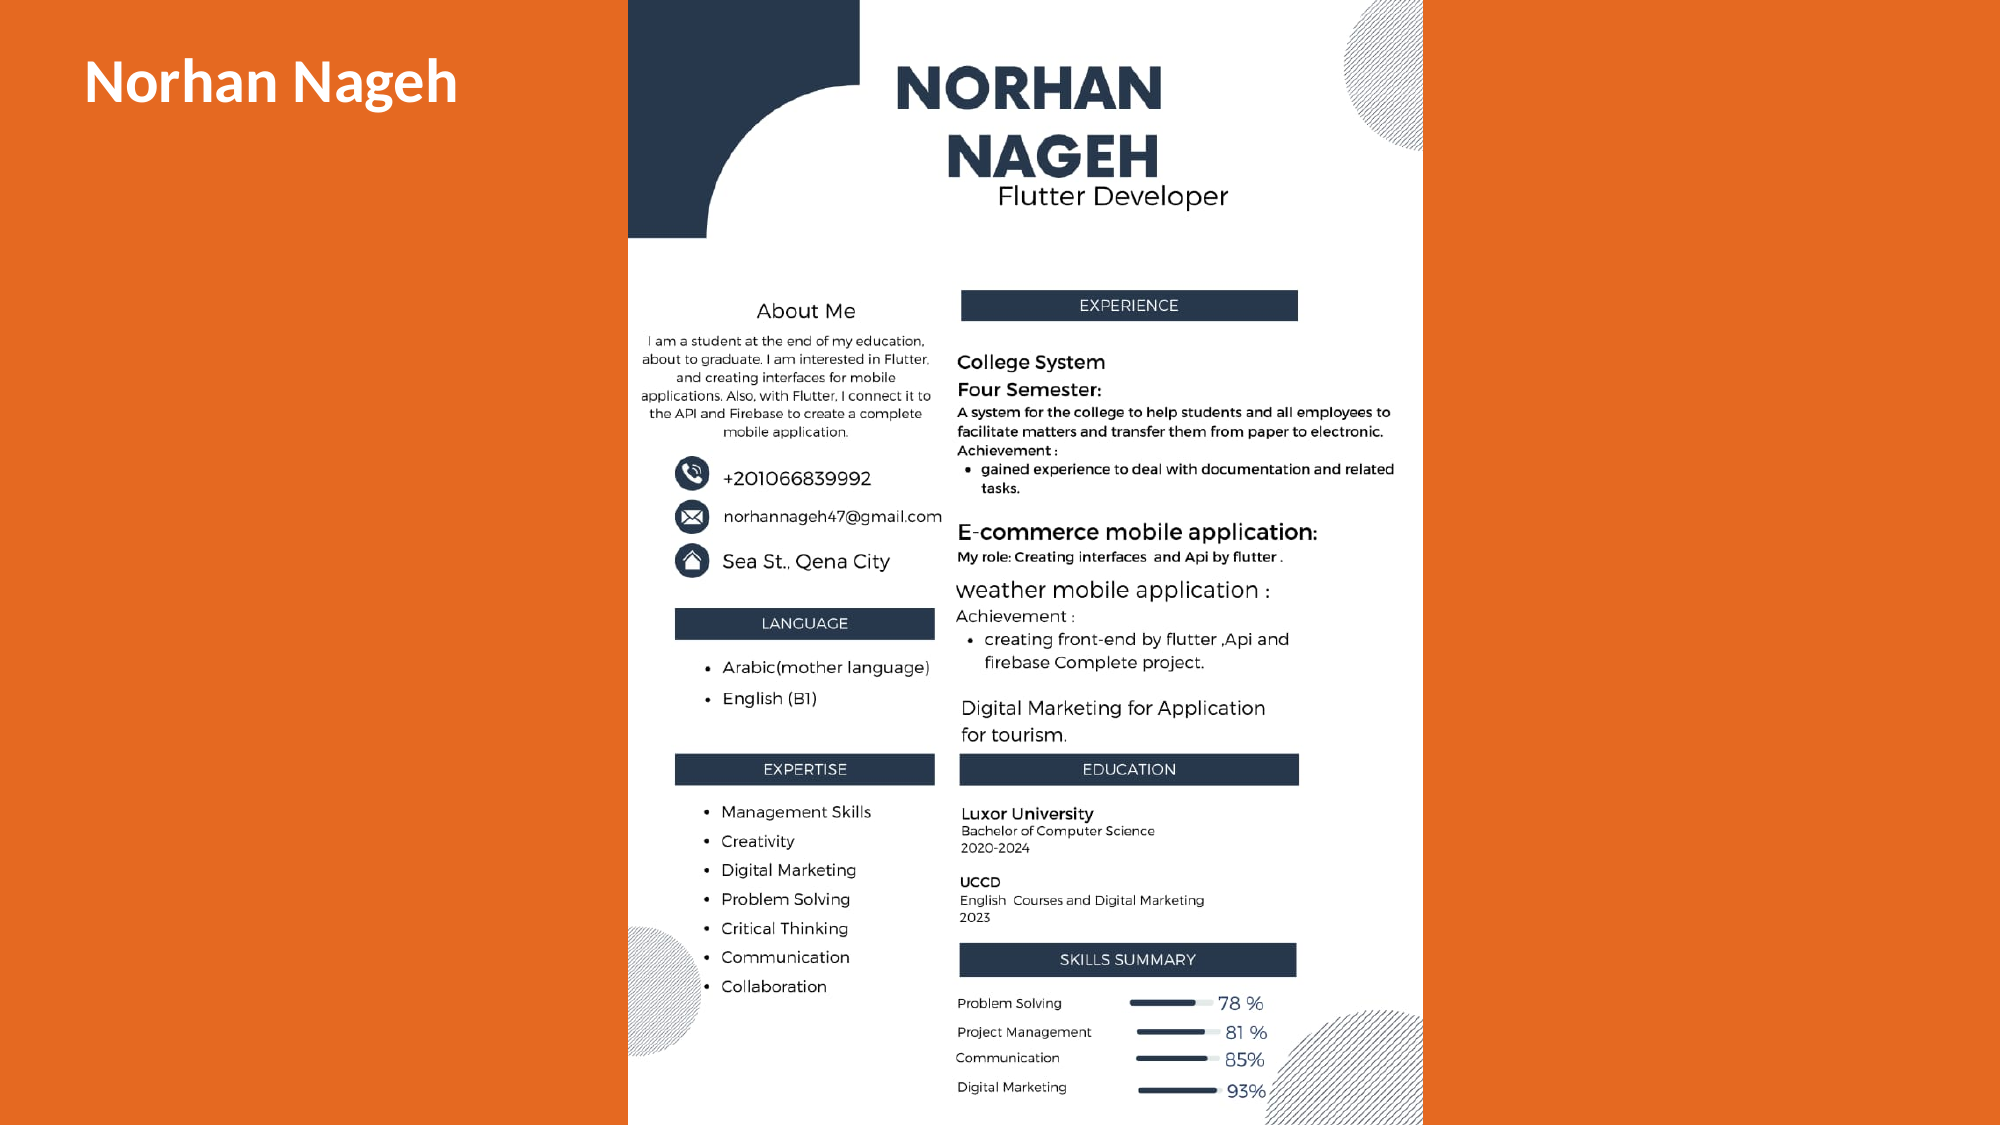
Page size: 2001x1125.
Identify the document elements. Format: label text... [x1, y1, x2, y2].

picture [628, 0, 1423, 1125]
title Norhan Nageh [19, 18, 538, 147]
